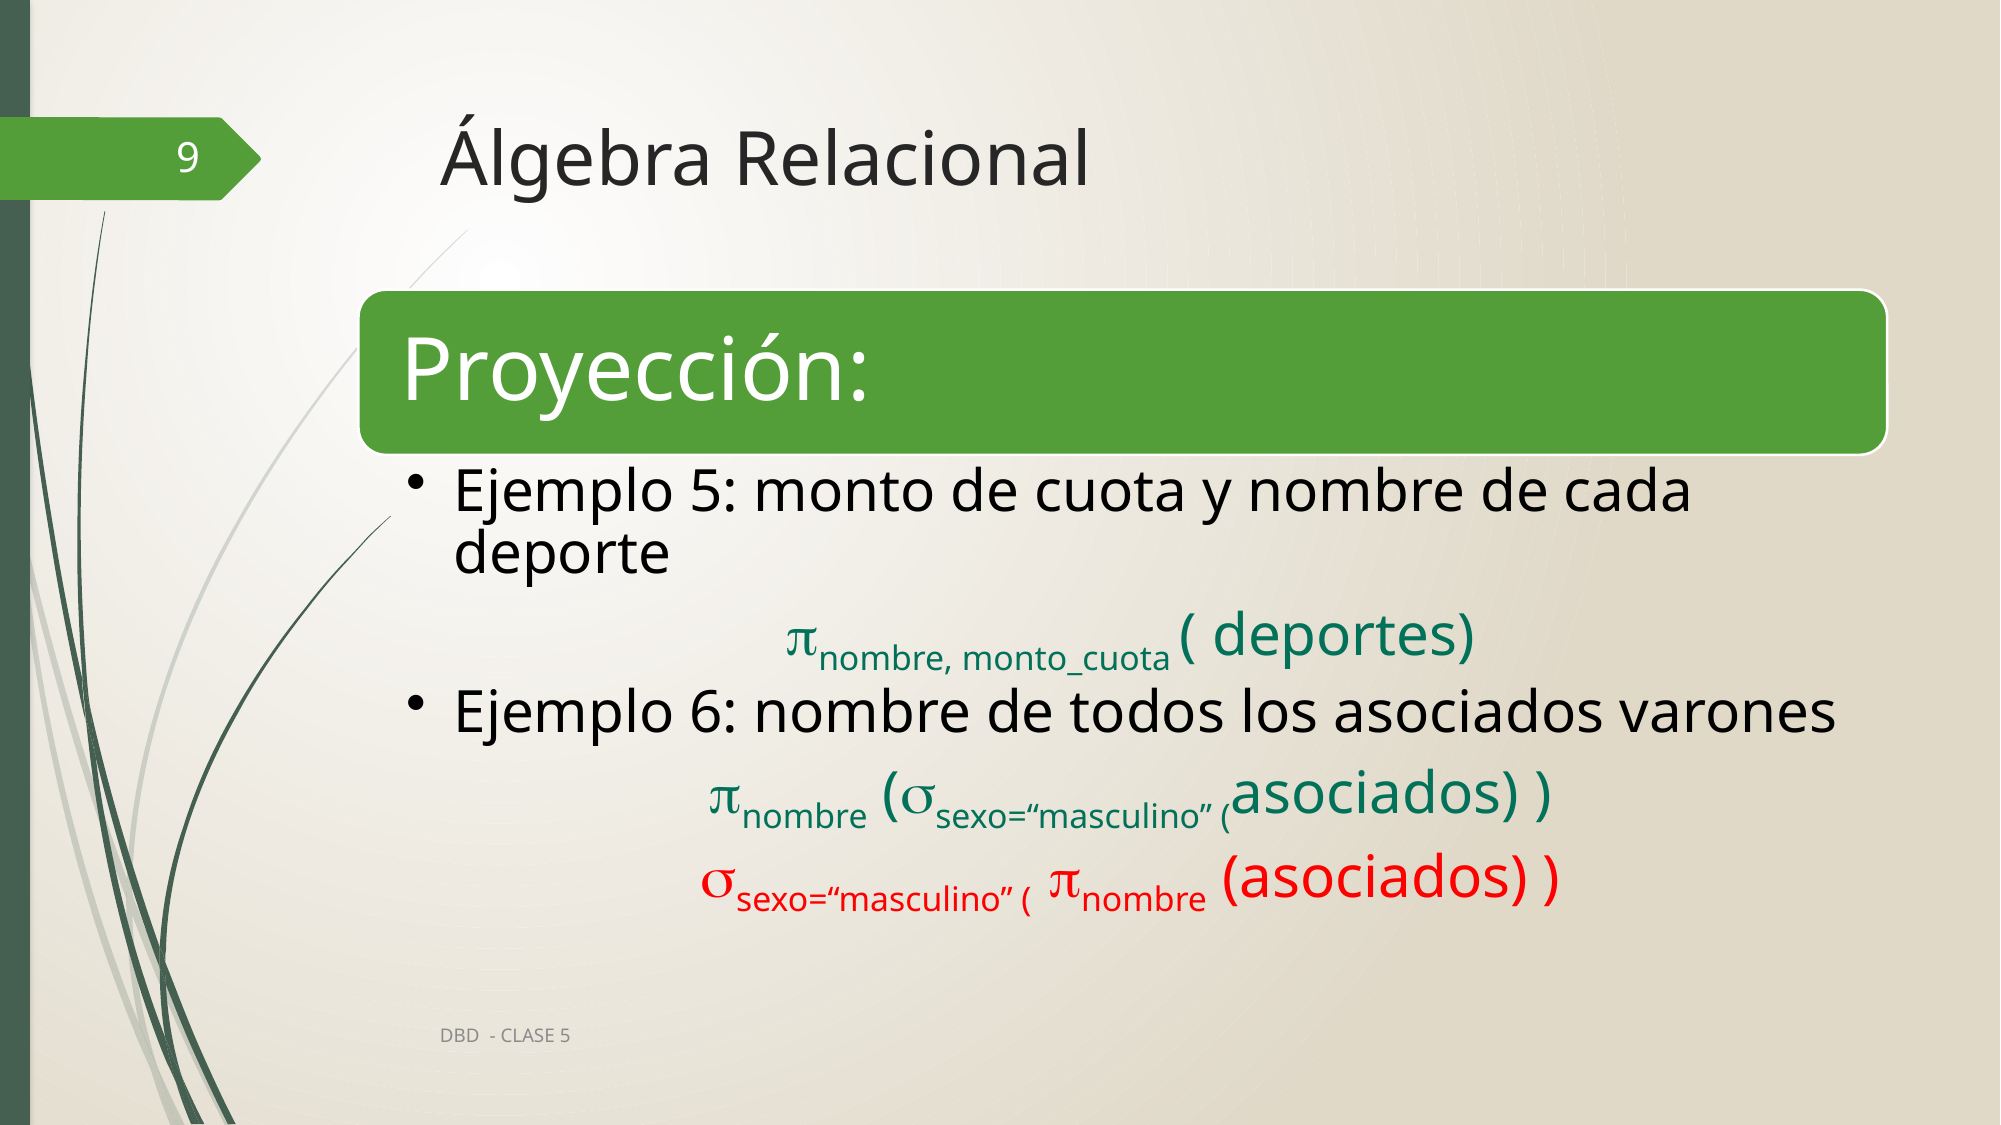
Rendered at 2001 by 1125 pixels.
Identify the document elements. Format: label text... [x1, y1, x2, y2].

slide_number 9 [87, 129, 216, 190]
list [358, 287, 1888, 970]
title Álgebra Relacional [425, 102, 1888, 287]
footer DBD - CLASE 5 [424, 1006, 1675, 1067]
